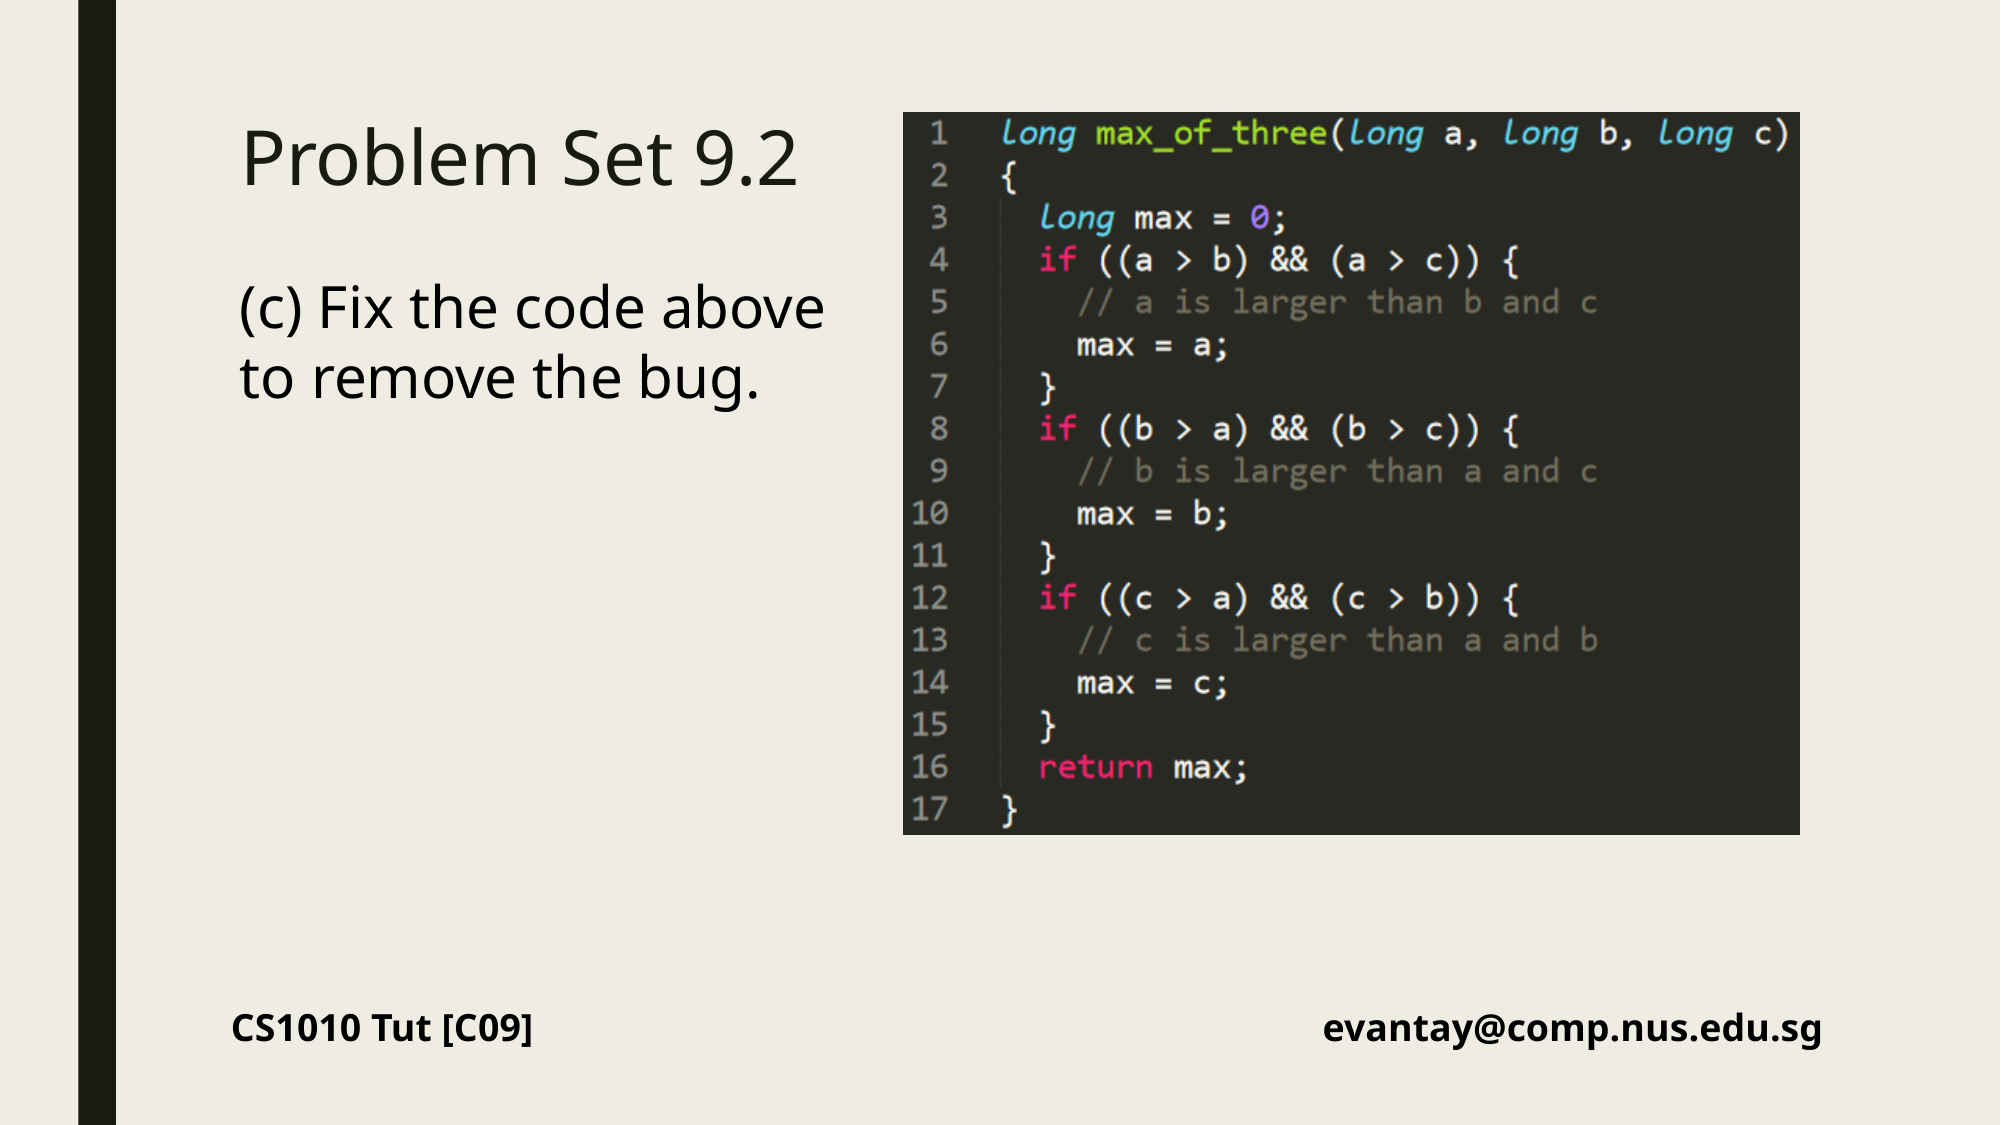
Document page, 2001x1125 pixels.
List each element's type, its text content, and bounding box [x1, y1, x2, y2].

text_box (c) Fix the code above to remove the bug. [225, 263, 903, 418]
picture [903, 112, 1800, 835]
title Problem Set 9.2 [225, 112, 903, 263]
